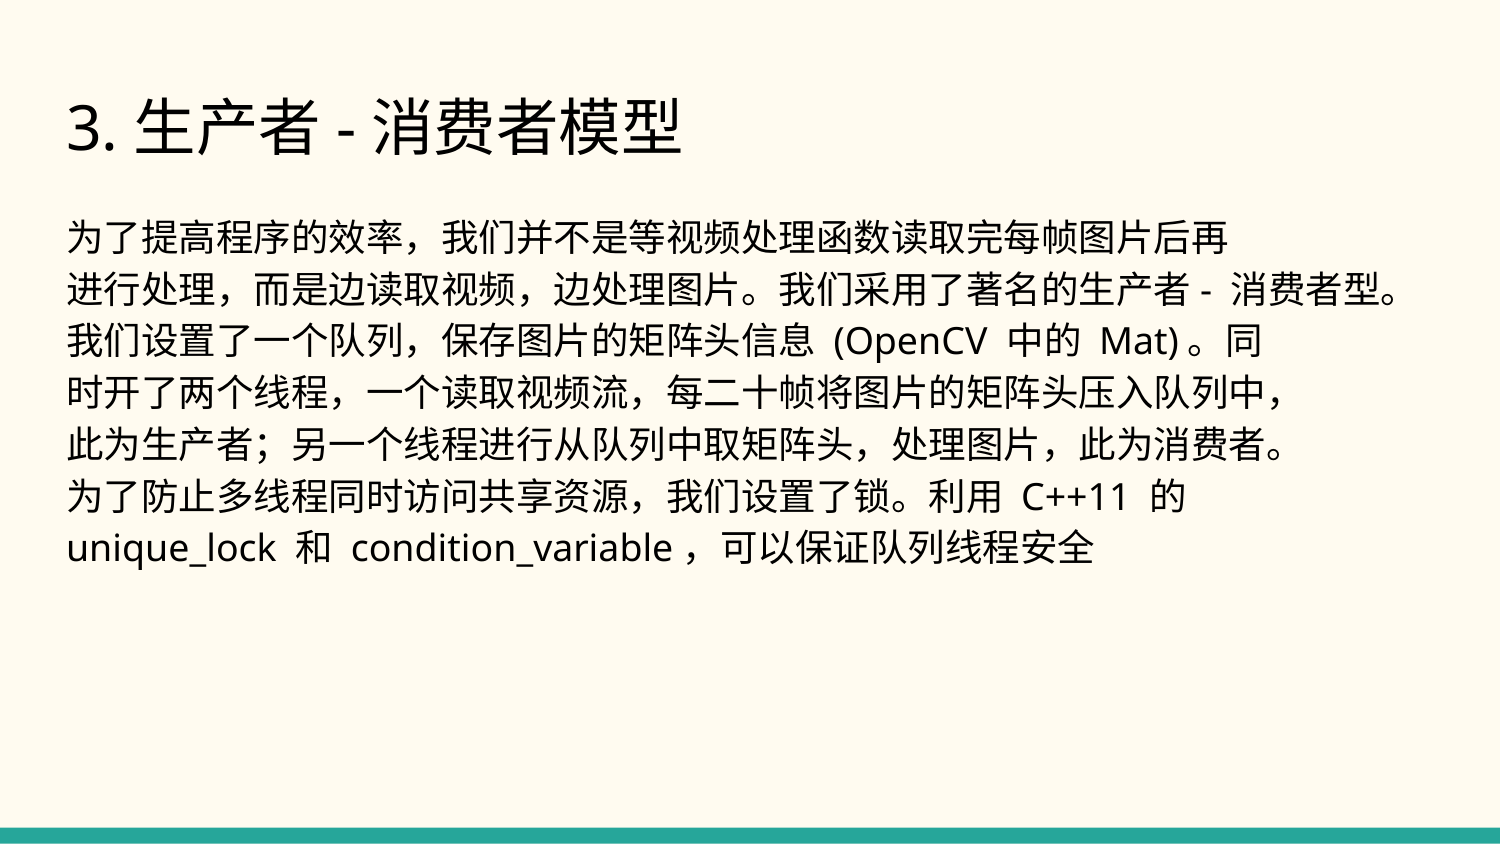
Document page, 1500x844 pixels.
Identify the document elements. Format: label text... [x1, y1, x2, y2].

title 3.生产者-消费者模型 [51, 72, 1449, 174]
list 为了提高程序的效率，我们并不是等视频处理函数读取完每帧图片后再 进行处理，而是边读取视频，边处理图片。我们采用了著名的生产者- 消费者型。 我们设置了一个队列，保存图片的矩阵头信息 (OpenCV 中的 Mat)。同 时开了两个线程，一个读取视频流，每二十帧将图片的矩阵头压入队列中， 此为生产者；另一个线程进行从队列中取矩阵头，处理图片，此为消费者。 为了防止多线程同时访问共享资源，我们设置了锁。利用 C++11 的 unique_lock 和 condition_variable，可以保证队列线程安全 [51, 192, 1449, 750]
